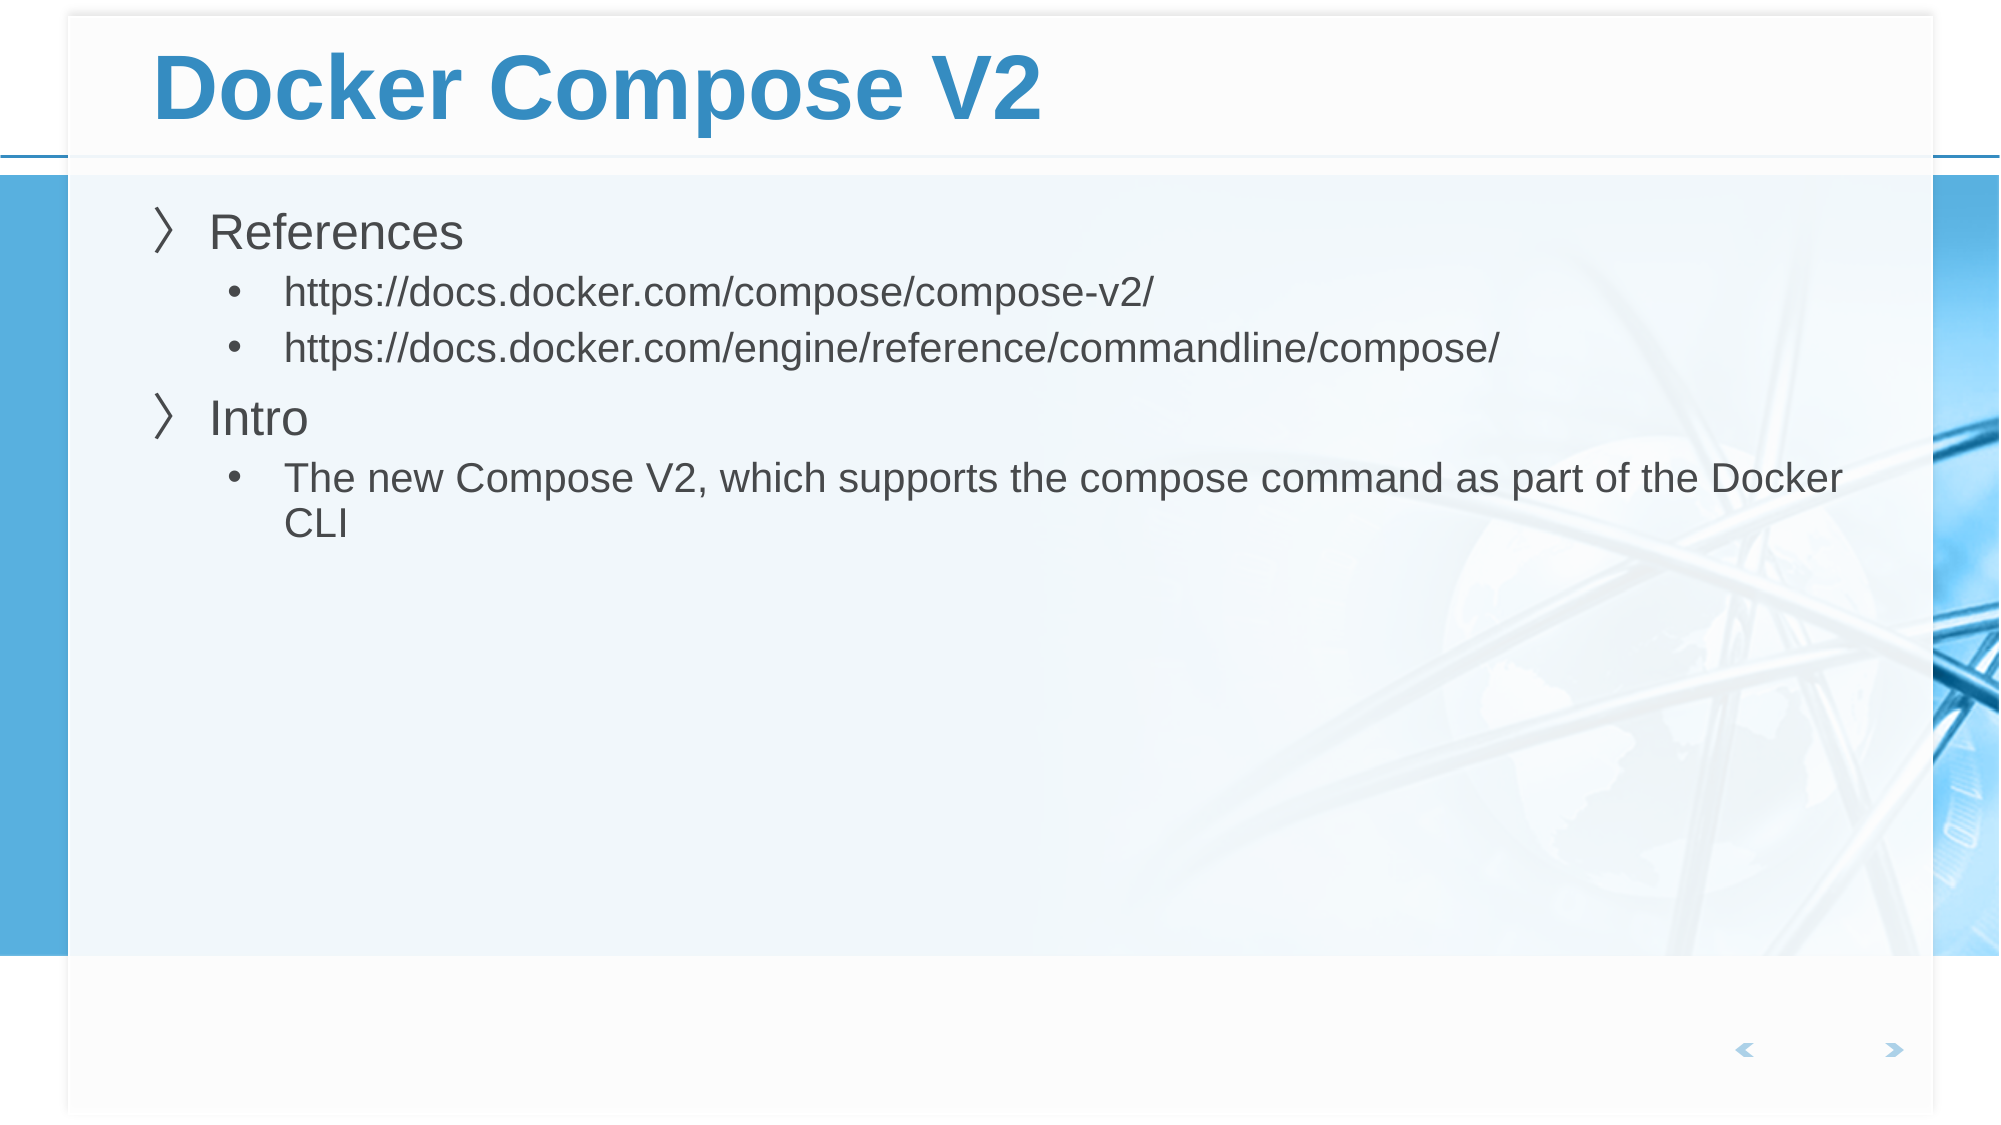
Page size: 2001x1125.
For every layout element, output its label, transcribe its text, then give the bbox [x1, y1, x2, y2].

list References https://docs.docker.com/compose/compose-v2/ https://docs.docker.com/engine/reference/commandline/compose/ Intro The new Compose V2, which supports the compose command as part of the Docker CLI [137, 198, 1863, 946]
title Docker Compose V2 [137, 29, 1863, 150]
picture [0, 0, 2001, 1125]
